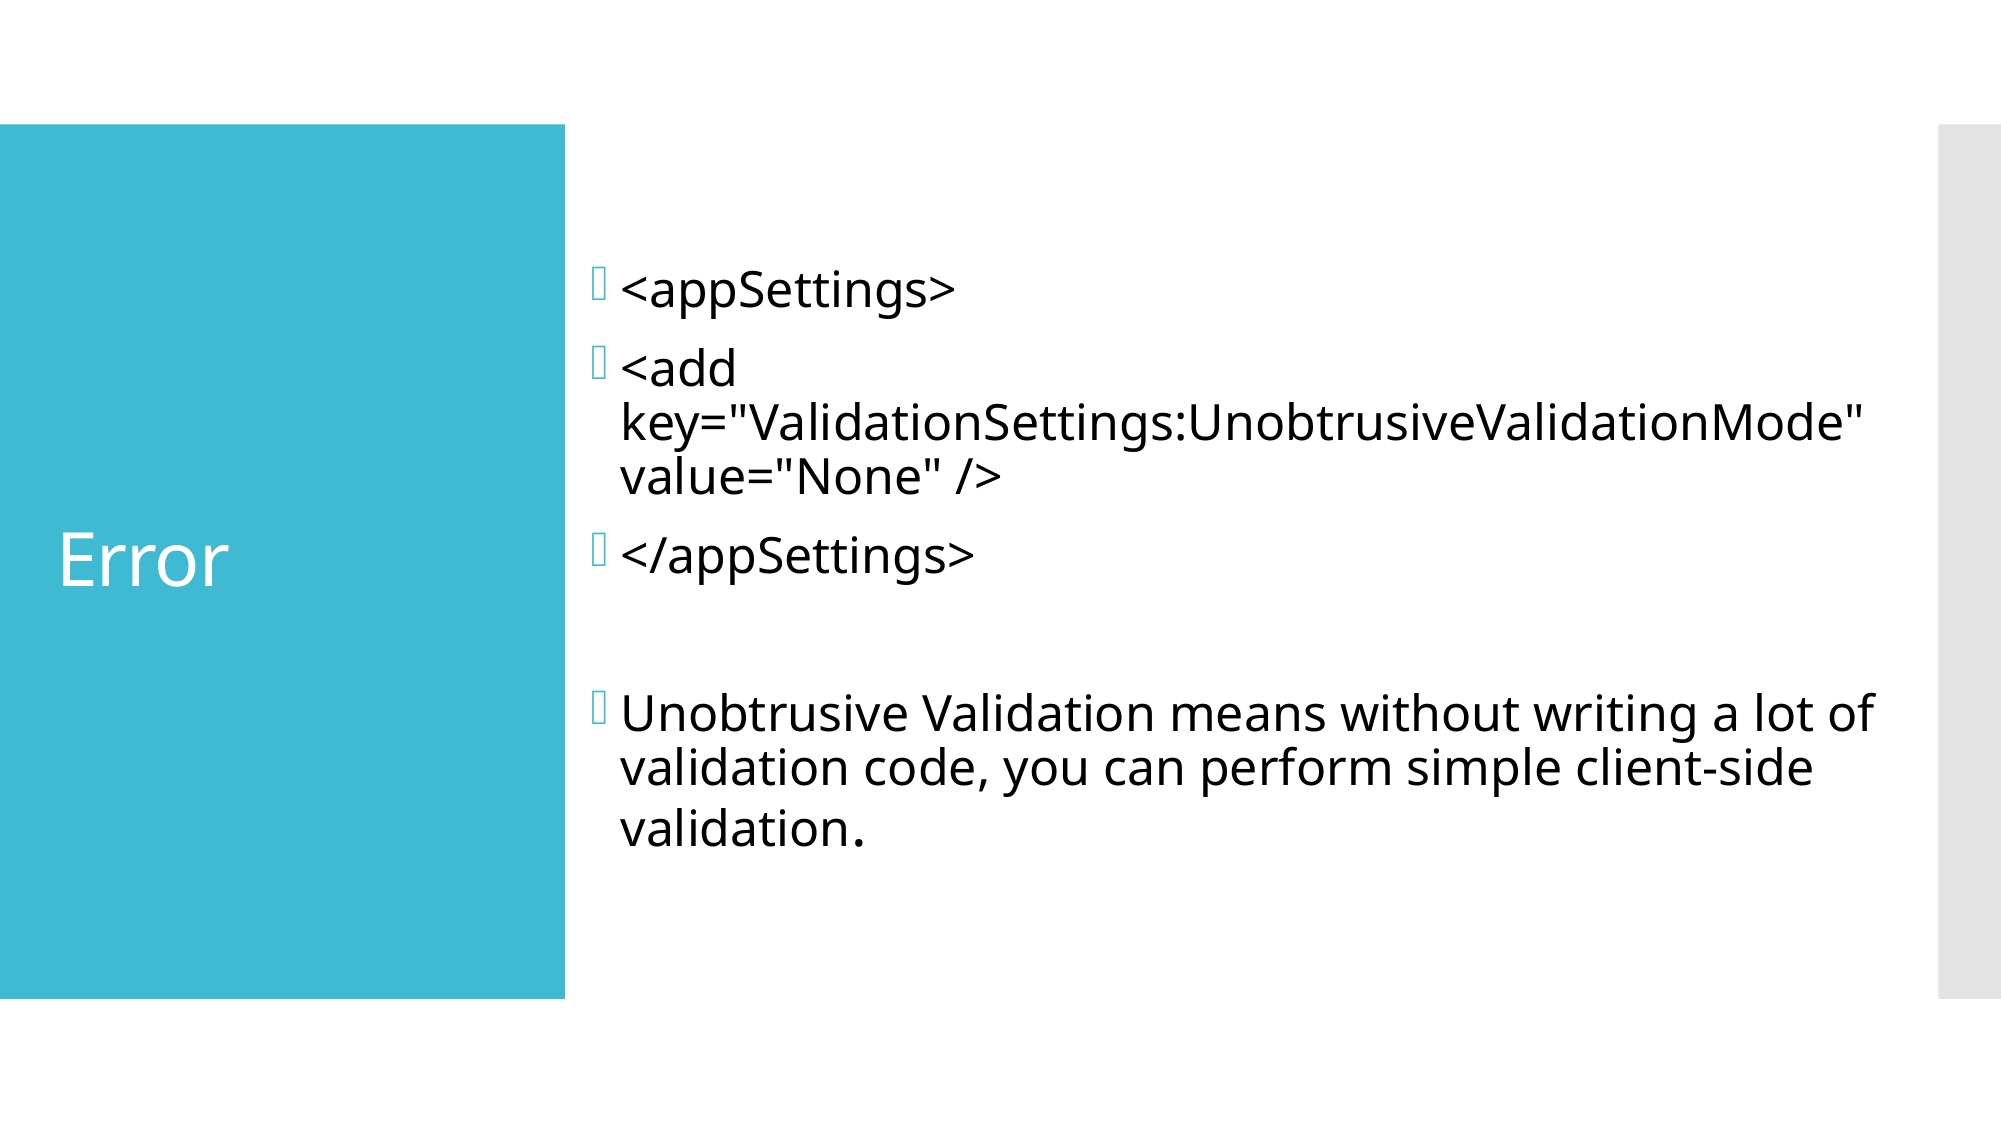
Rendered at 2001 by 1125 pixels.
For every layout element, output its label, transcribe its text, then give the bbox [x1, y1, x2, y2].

title Error [41, 184, 525, 940]
list <appSettings> <add key="ValidationSettings:UnobtrusiveValidationMode" value="None" /> </appSettings> Unobtrusive Validation means without writing a lot of validation code, you can perform simple client-side validation. [575, 141, 2000, 982]
